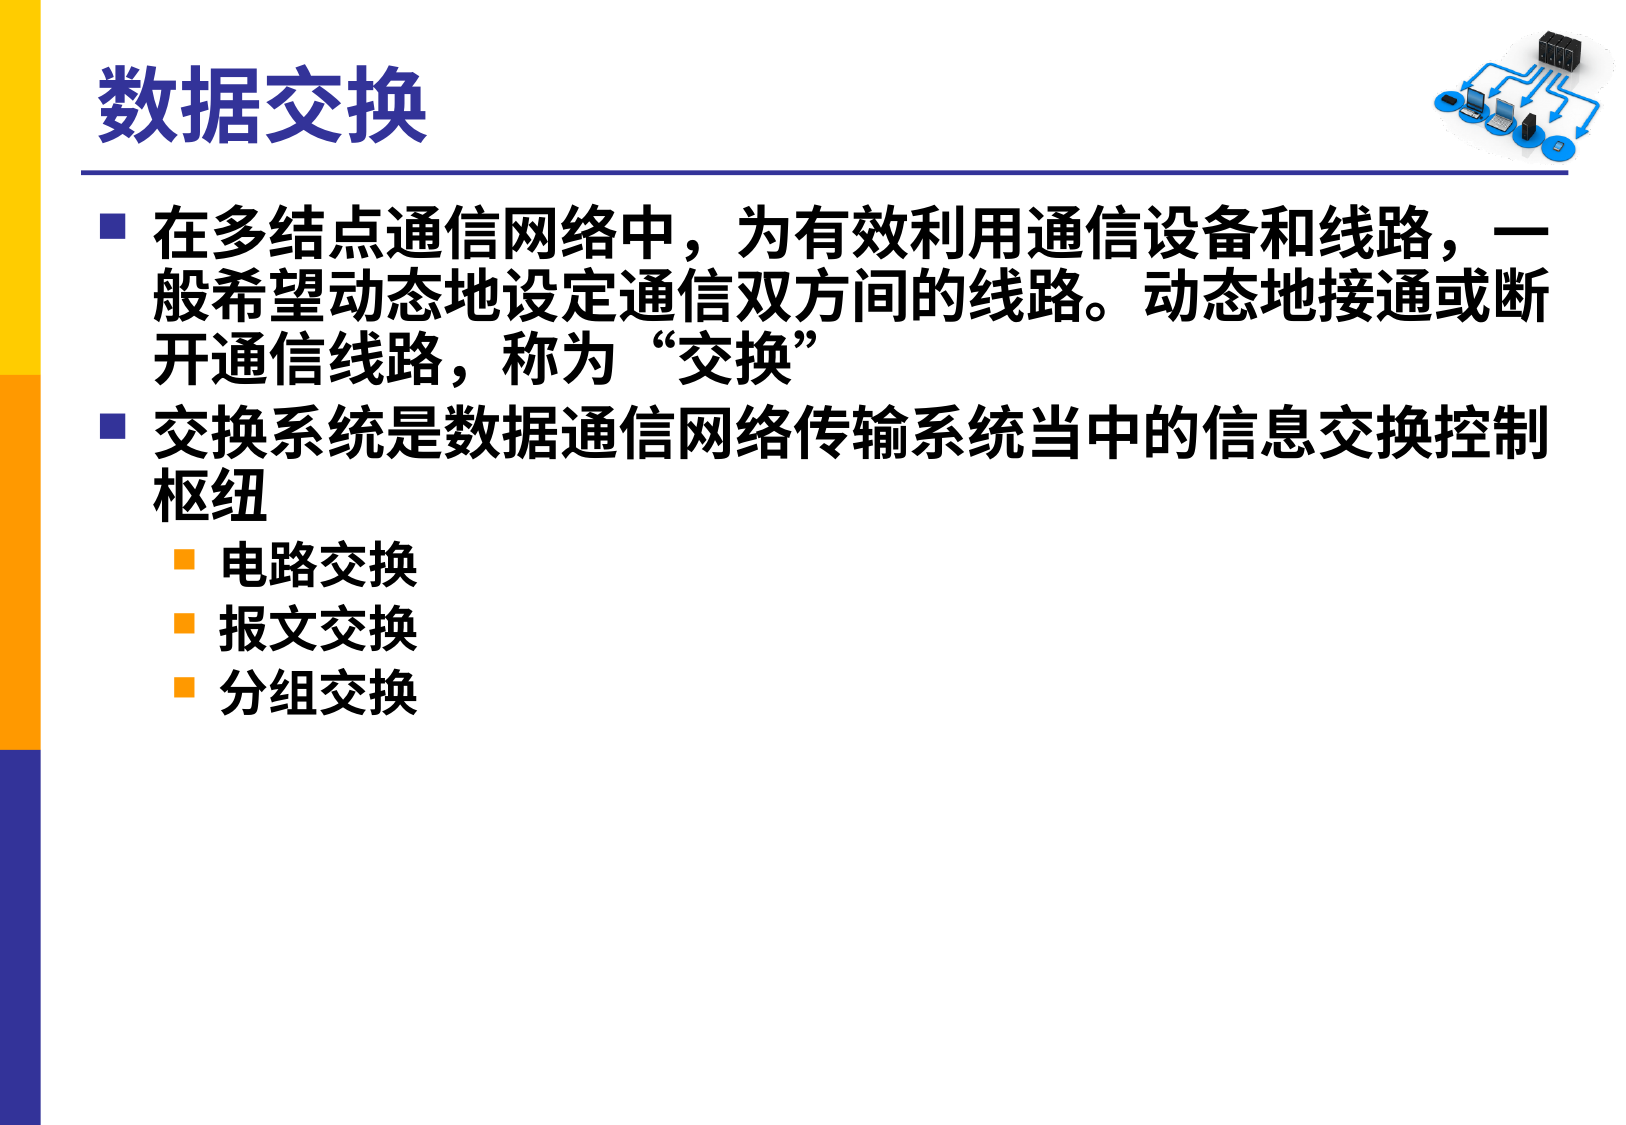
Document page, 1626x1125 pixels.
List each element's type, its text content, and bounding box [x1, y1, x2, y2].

picture [1431, 30, 1616, 165]
list 在多结点通信网络中，为有效利用通信设备和线路，一般希望动态地设定通信双方间的线路。动态地接通或断开通信线路，称为“交换” 交换系统是数据通信网络传输系统当中的信息交换控制枢纽 电路交换 报文交换 分组交换 [81, 196, 1569, 1006]
title 数据交换 [81, 30, 1569, 161]
